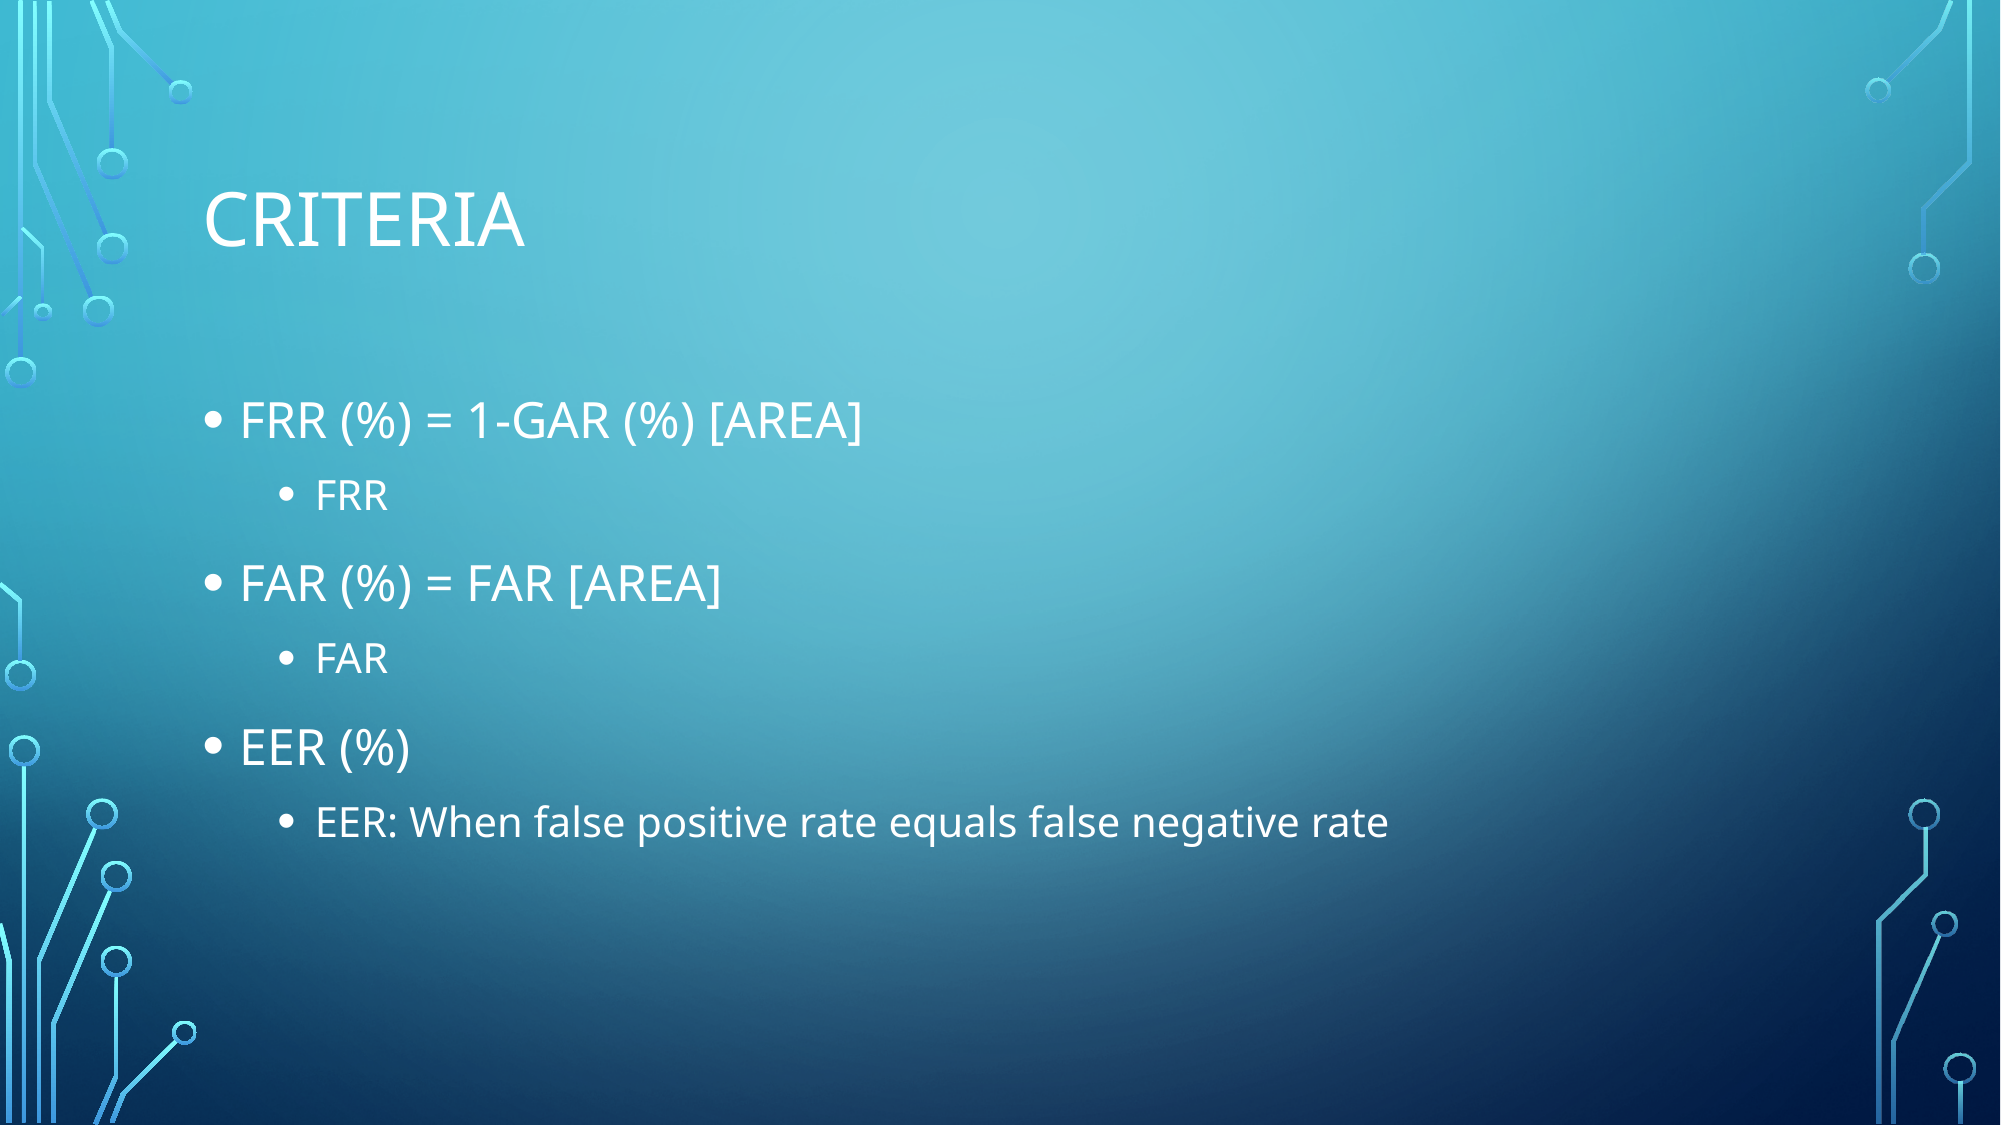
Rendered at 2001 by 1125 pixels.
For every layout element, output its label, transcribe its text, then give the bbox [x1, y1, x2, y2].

title Criteria [187, 101, 1813, 344]
